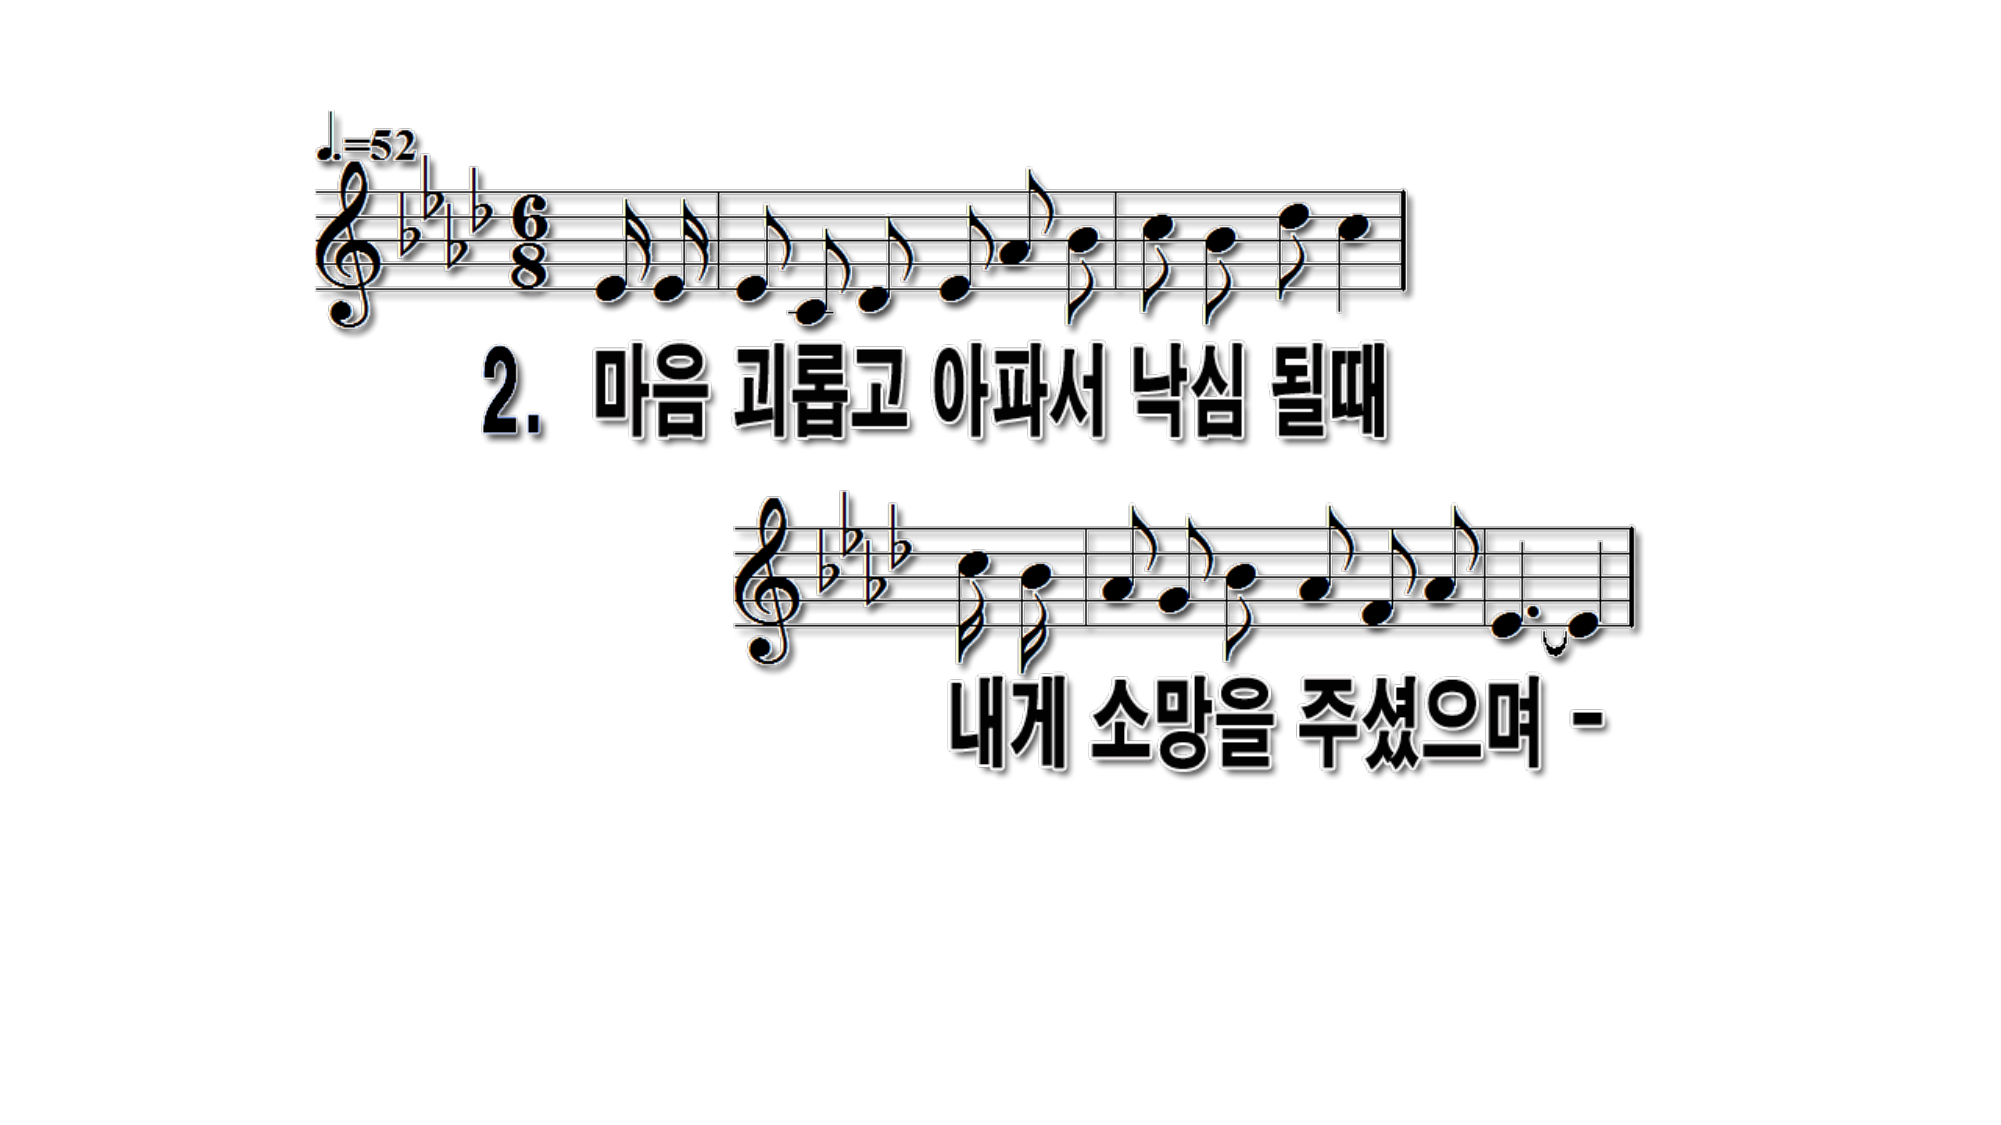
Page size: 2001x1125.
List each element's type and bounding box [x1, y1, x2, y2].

picture [249, 0, 1750, 835]
